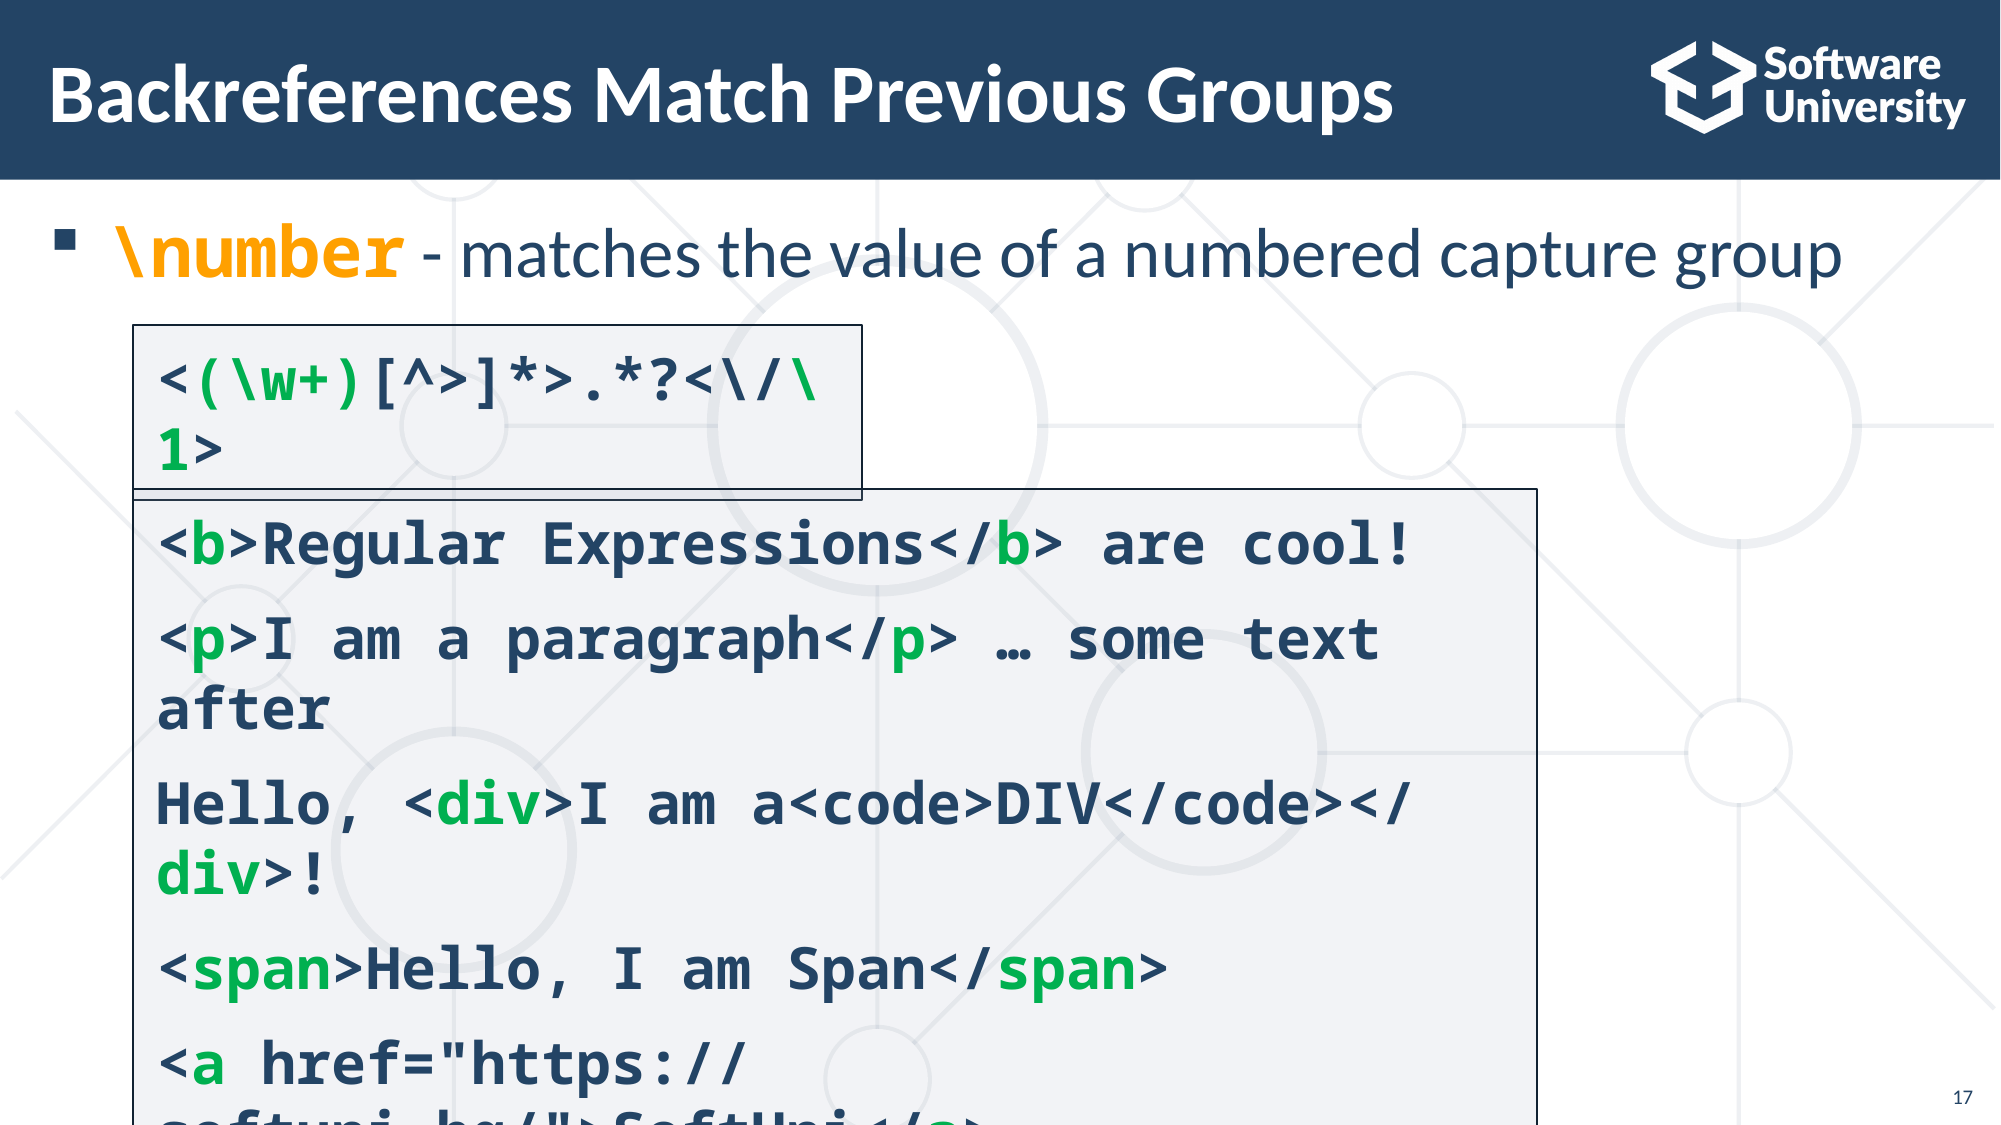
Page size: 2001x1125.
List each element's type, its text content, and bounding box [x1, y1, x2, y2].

slide_number 17 [1927, 1067, 1989, 1117]
title Backreferences Match Previous Groups [31, 16, 1625, 162]
text_box <b>Regular Expressions</b> are cool! <p>I am a paragraph</p> … some text after Hello, <div>I am a<code>DIV</code></div>! <span>Hello, I am Span</span> <a href="https://softuni.bg/">SoftUni</a> [132, 488, 1538, 1125]
text_box <(\w+)[^>]*>.*?<\/\1> [132, 324, 863, 488]
picture [1651, 41, 1966, 134]
list \number - matches the value of a numbered capture group [31, 196, 1970, 1104]
